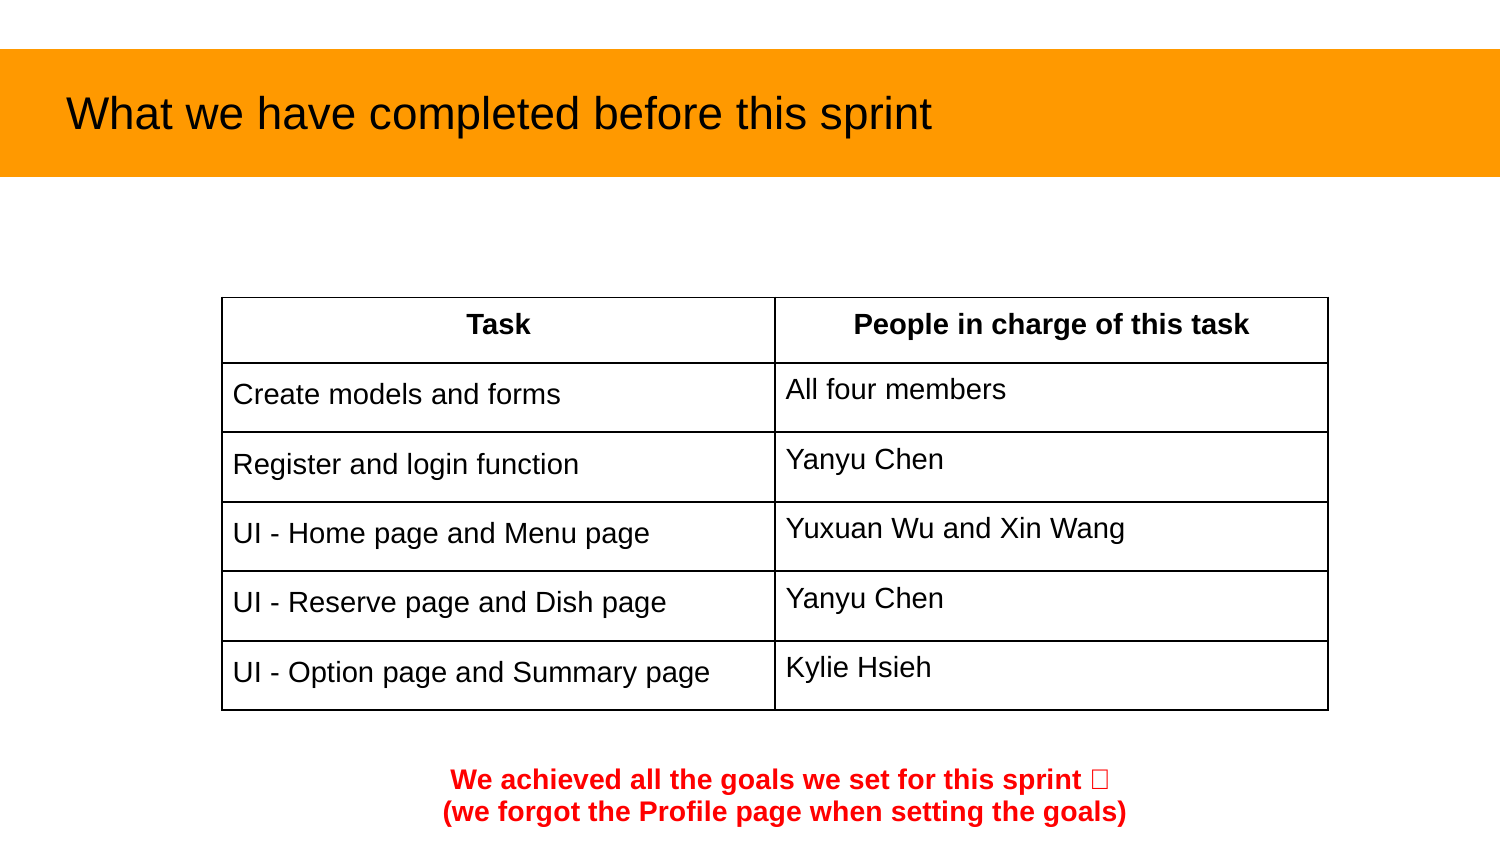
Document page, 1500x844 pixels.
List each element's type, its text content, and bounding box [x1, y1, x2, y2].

table_cell UI - Option page and Summary page [223, 642, 774, 709]
table_cell Kylie Hsieh [776, 642, 1327, 709]
table_cell UI - Reserve page and Dish page [223, 572, 774, 640]
table_cell All four members [776, 364, 1327, 431]
table_cell UI - Home page and Menu page [223, 503, 774, 570]
table_header People in charge of this task [776, 298, 1327, 362]
table_cell Yuxuan Wu and Xin Wang [776, 503, 1327, 570]
table_header Task [223, 298, 774, 362]
title We achieved all the goals we set for this sprint 🥳 (we forgot the Profile page when setting the goals) [86, 748, 1484, 843]
table_cell Yanyu Chen [776, 572, 1327, 640]
table_cell Register and login function [223, 433, 774, 501]
table_cell Create models and forms [223, 364, 774, 431]
table_cell Yanyu Chen [776, 433, 1327, 501]
title What we have completed before this sprint [51, 72, 1449, 167]
text_box [0, 49, 1500, 177]
